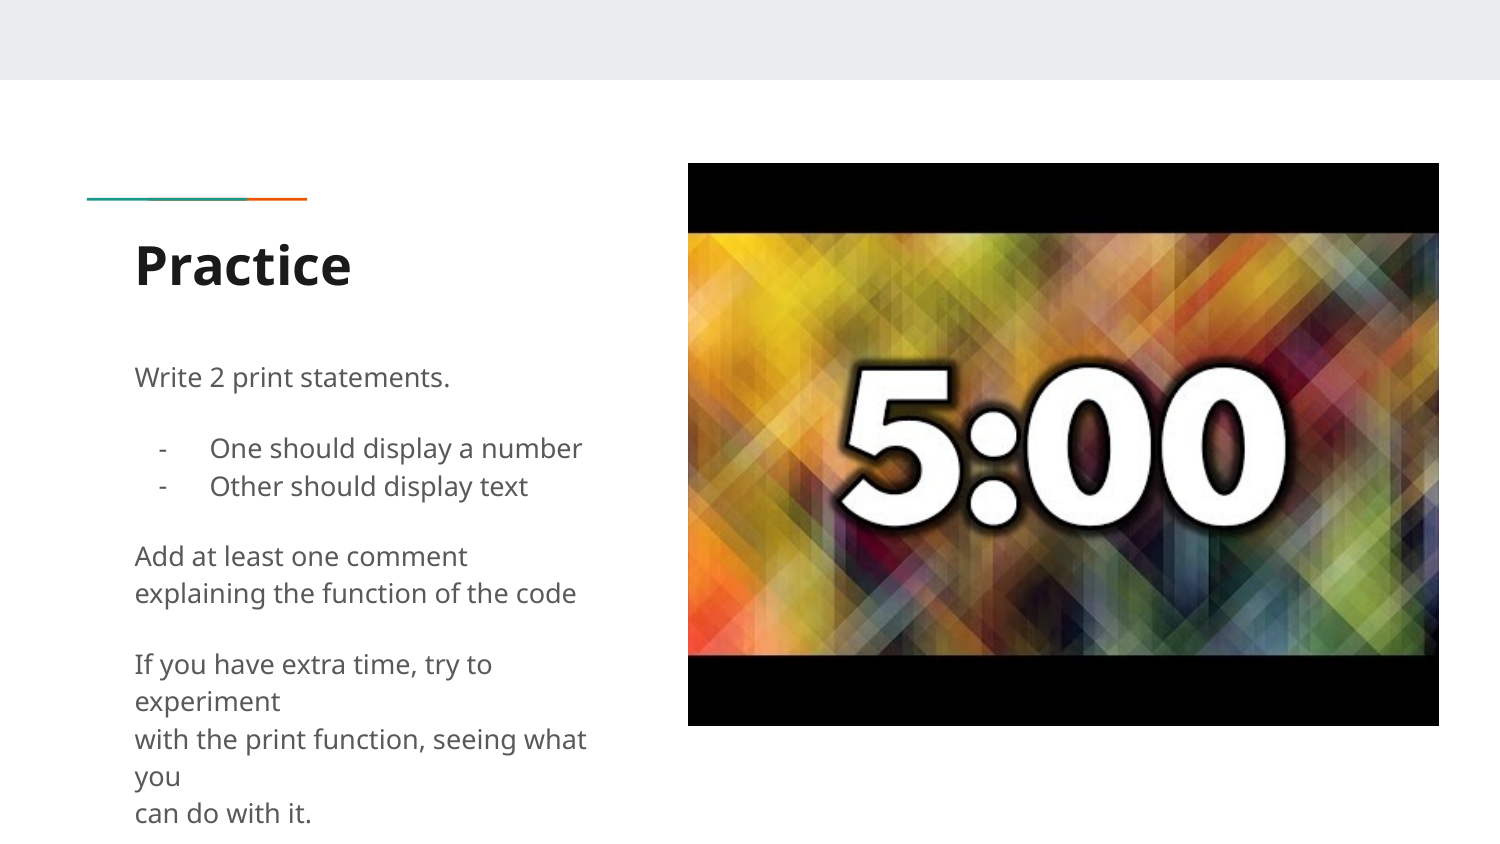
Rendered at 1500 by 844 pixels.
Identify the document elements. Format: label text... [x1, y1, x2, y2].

picture [688, 163, 1439, 727]
list Write 2 print statements. One should display a number Other should display text Add at least one comment explaining the function of the code If you have extra time, try to experiment with the print function, seeing what you can do with it. [119, 341, 637, 790]
title Practice [119, 216, 683, 305]
